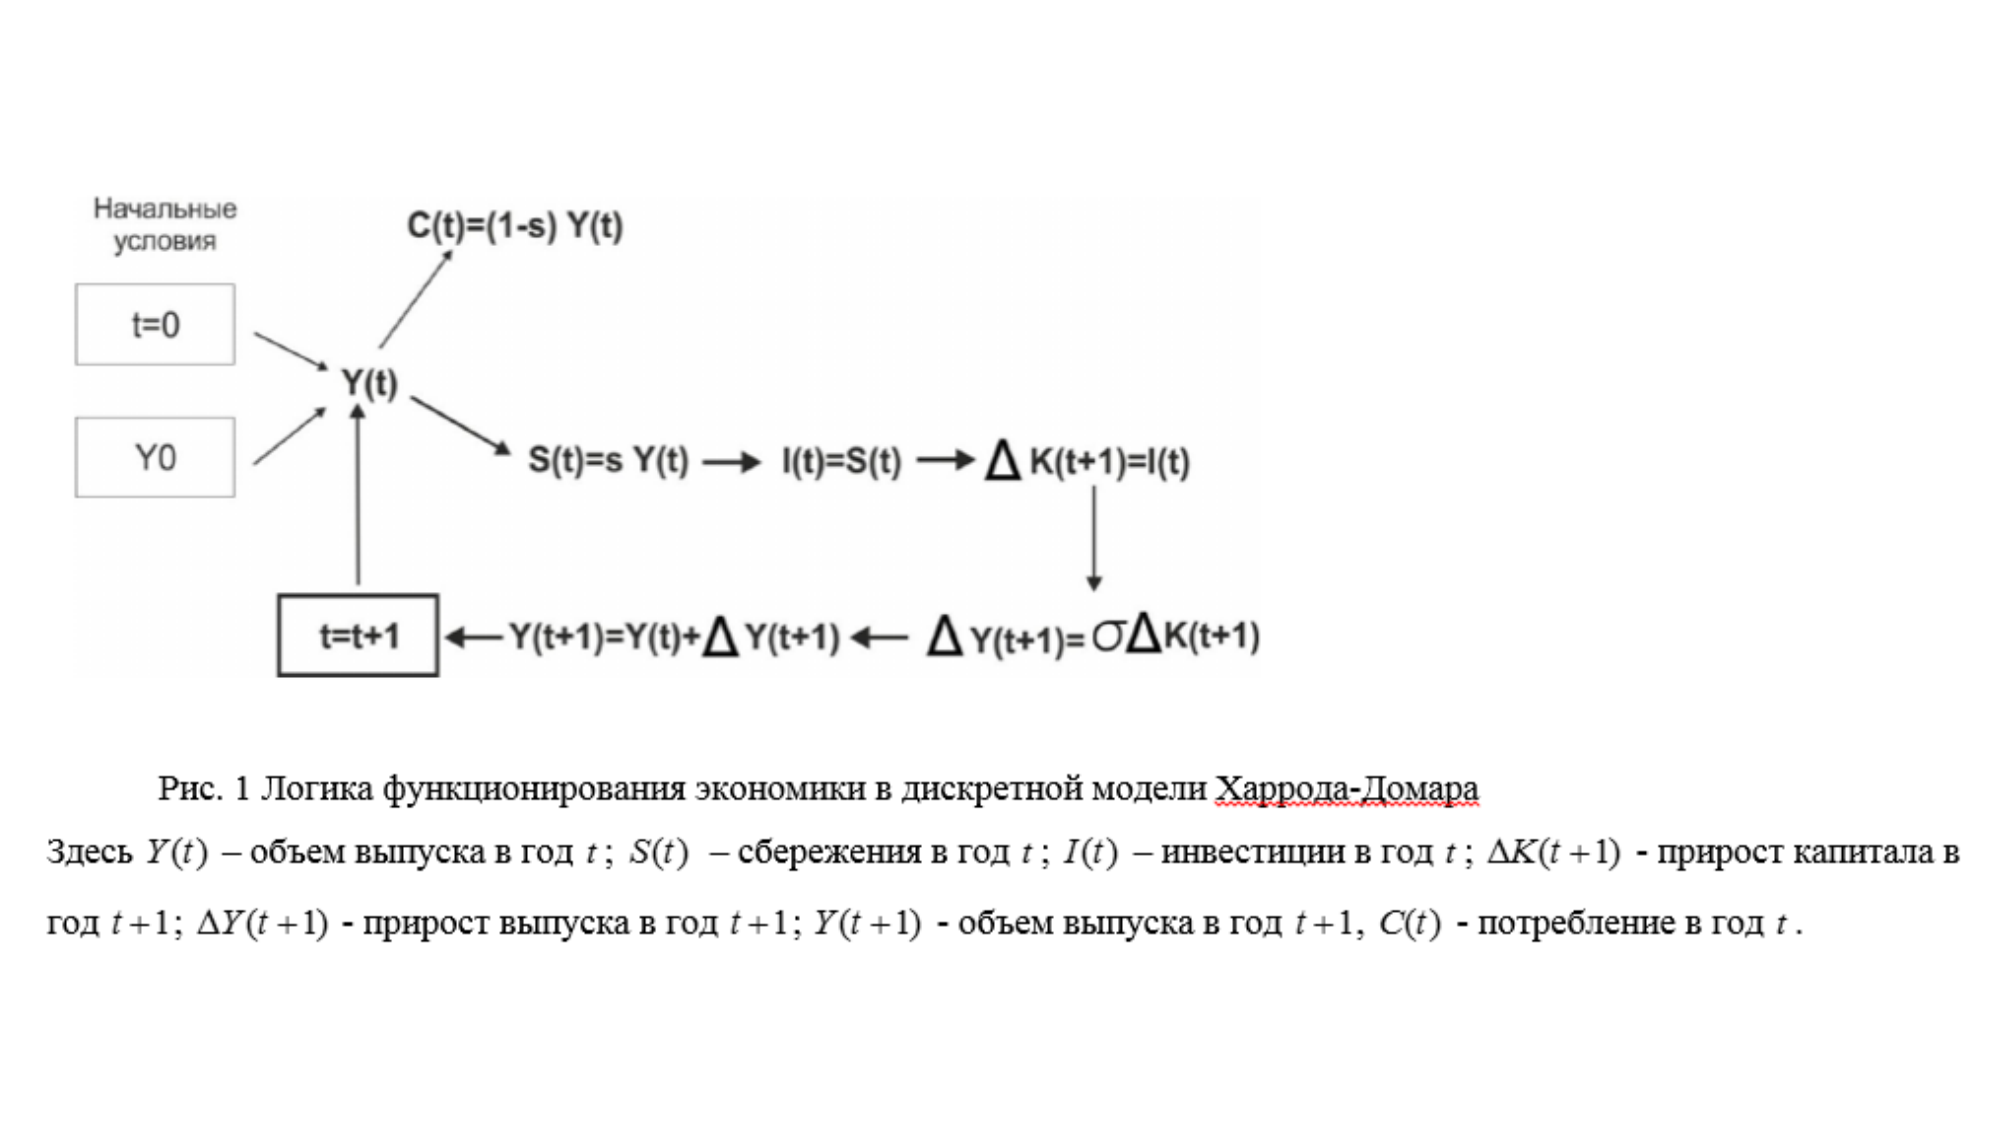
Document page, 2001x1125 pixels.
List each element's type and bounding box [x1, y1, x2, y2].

picture [0, 173, 1972, 964]
